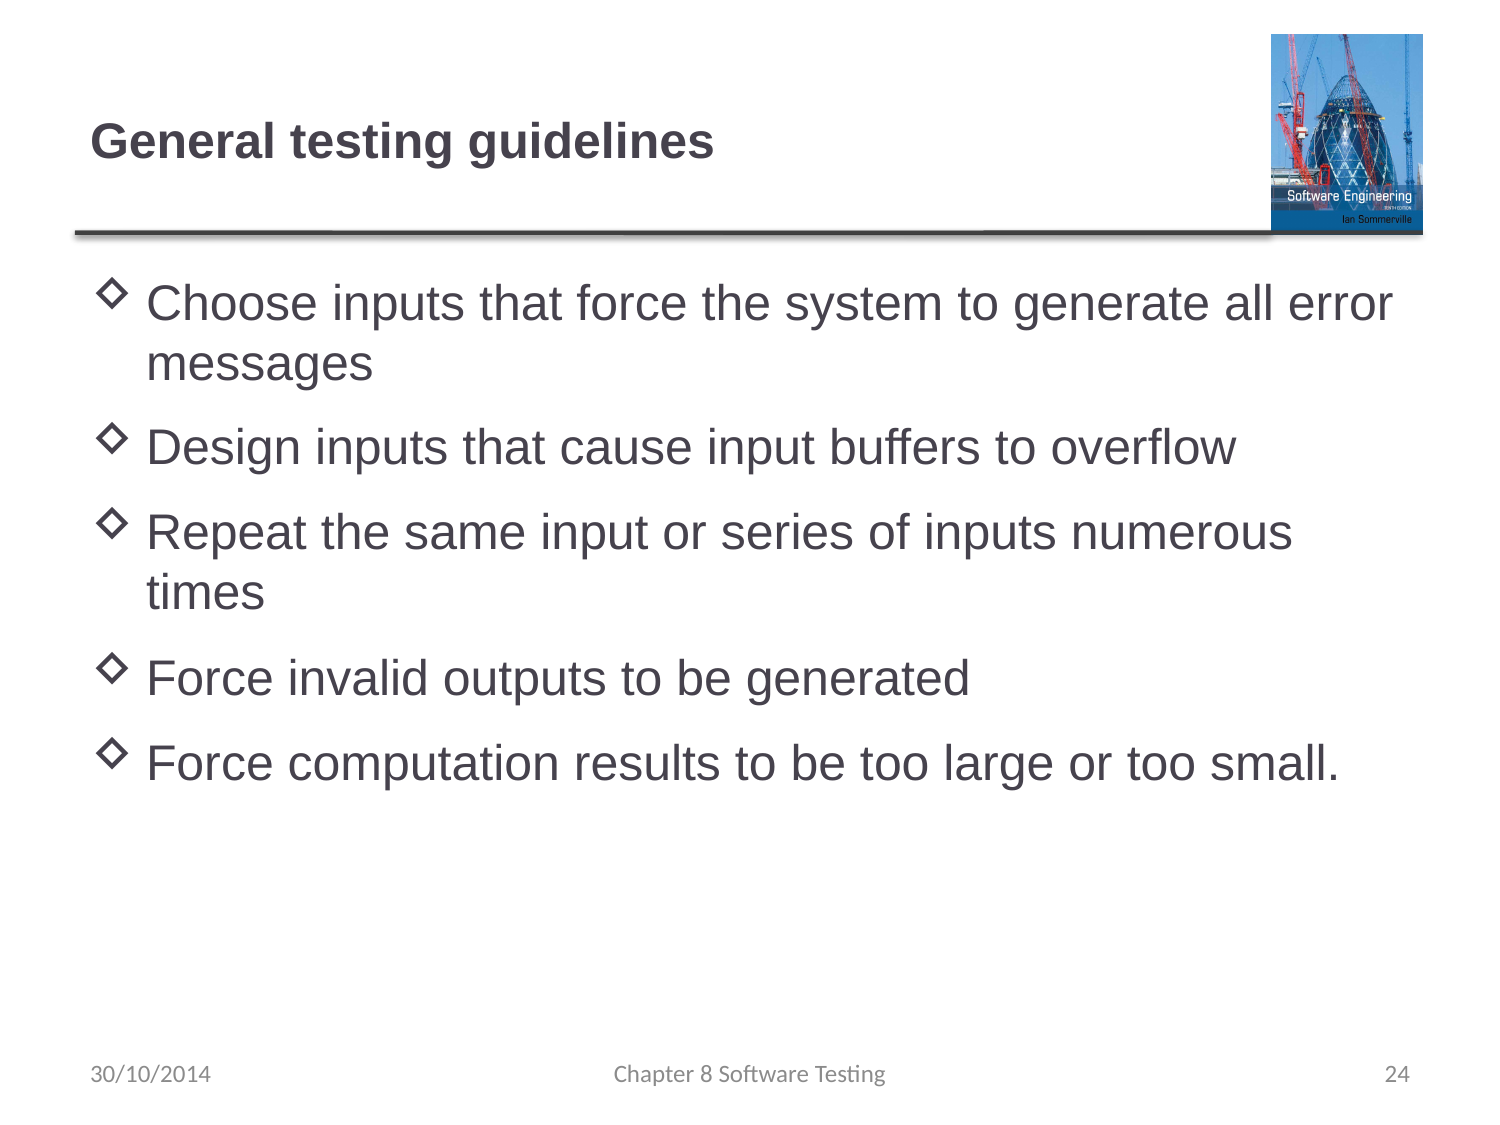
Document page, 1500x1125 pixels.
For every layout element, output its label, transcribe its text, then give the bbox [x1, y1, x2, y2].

footer Chapter 8 Software Testing [512, 1042, 988, 1103]
slide_number 24 [1074, 1042, 1425, 1103]
list Choose inputs that force the system to generate all error messages Design inputs that cause input buffers to overflow Repeat the same input or series of inputs numerous times Force invalid outputs to be generated Force computation results to be too large or too small. [75, 262, 1425, 1005]
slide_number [75, 1042, 425, 1103]
picture [1271, 34, 1423, 230]
title General testing guidelines [74, 44, 1272, 233]
